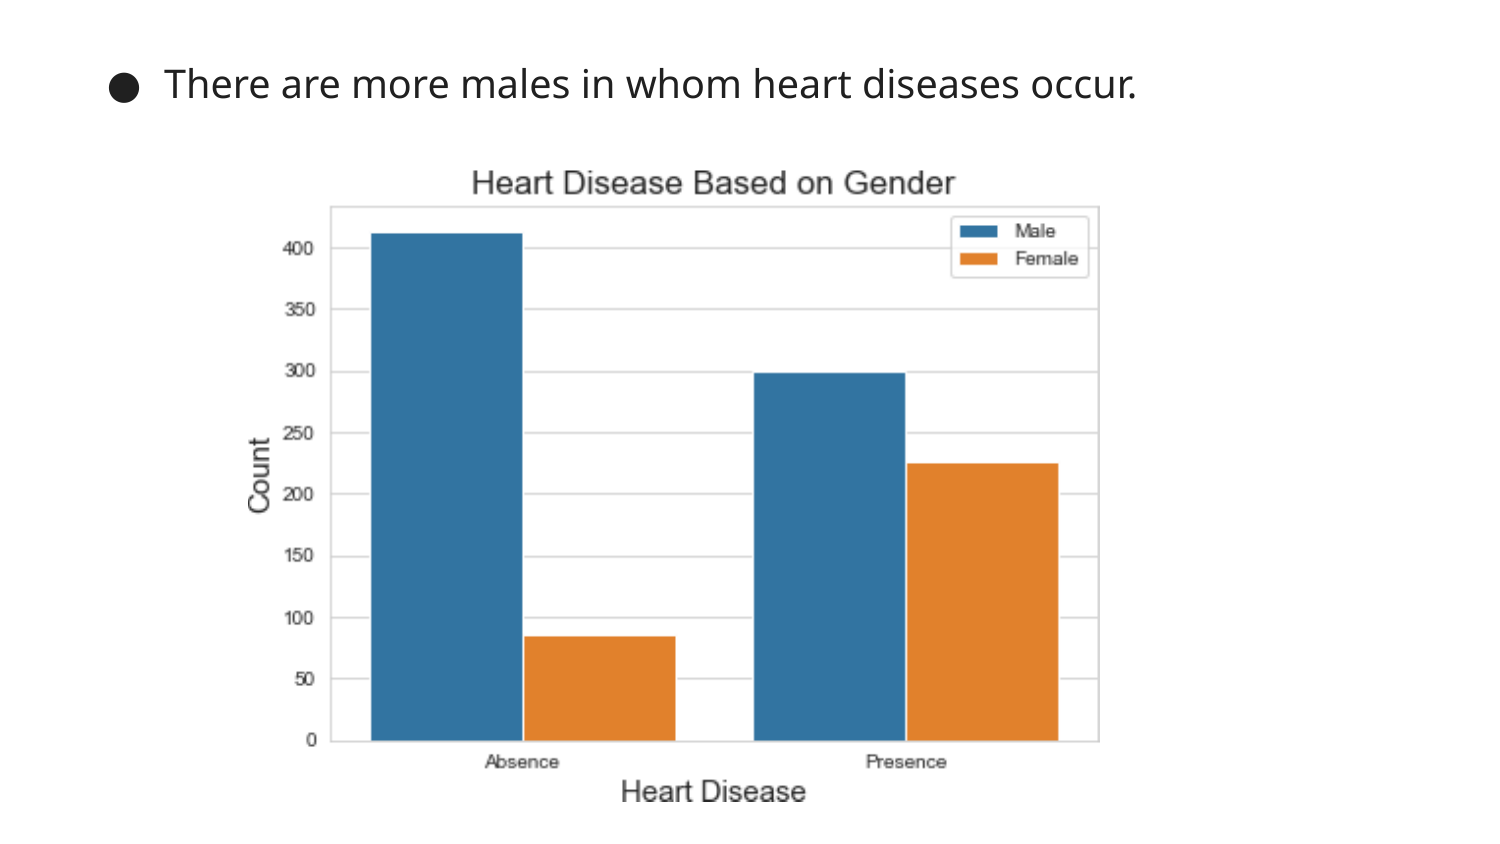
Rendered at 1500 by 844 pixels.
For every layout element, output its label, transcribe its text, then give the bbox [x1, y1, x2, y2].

picture [248, 168, 1100, 803]
text_box There are more males in whom heart diseases occur. [89, 56, 1216, 107]
